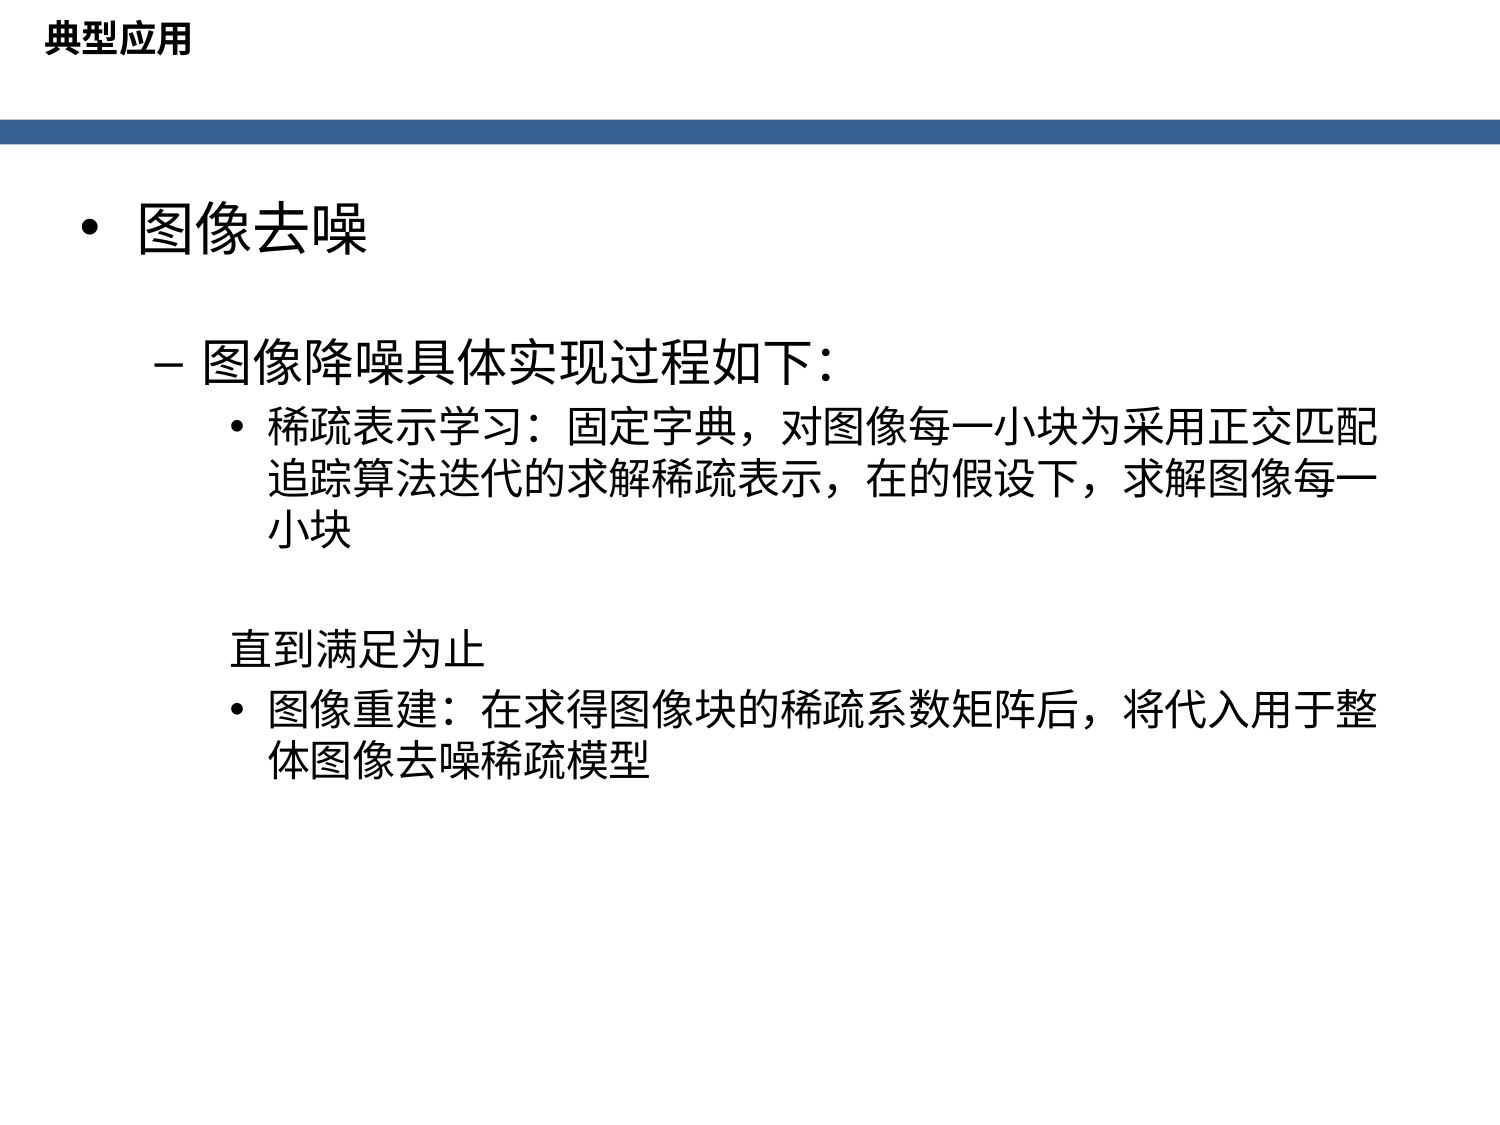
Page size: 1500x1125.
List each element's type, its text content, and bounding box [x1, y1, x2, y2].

title 典型应用 [29, 7, 1305, 91]
